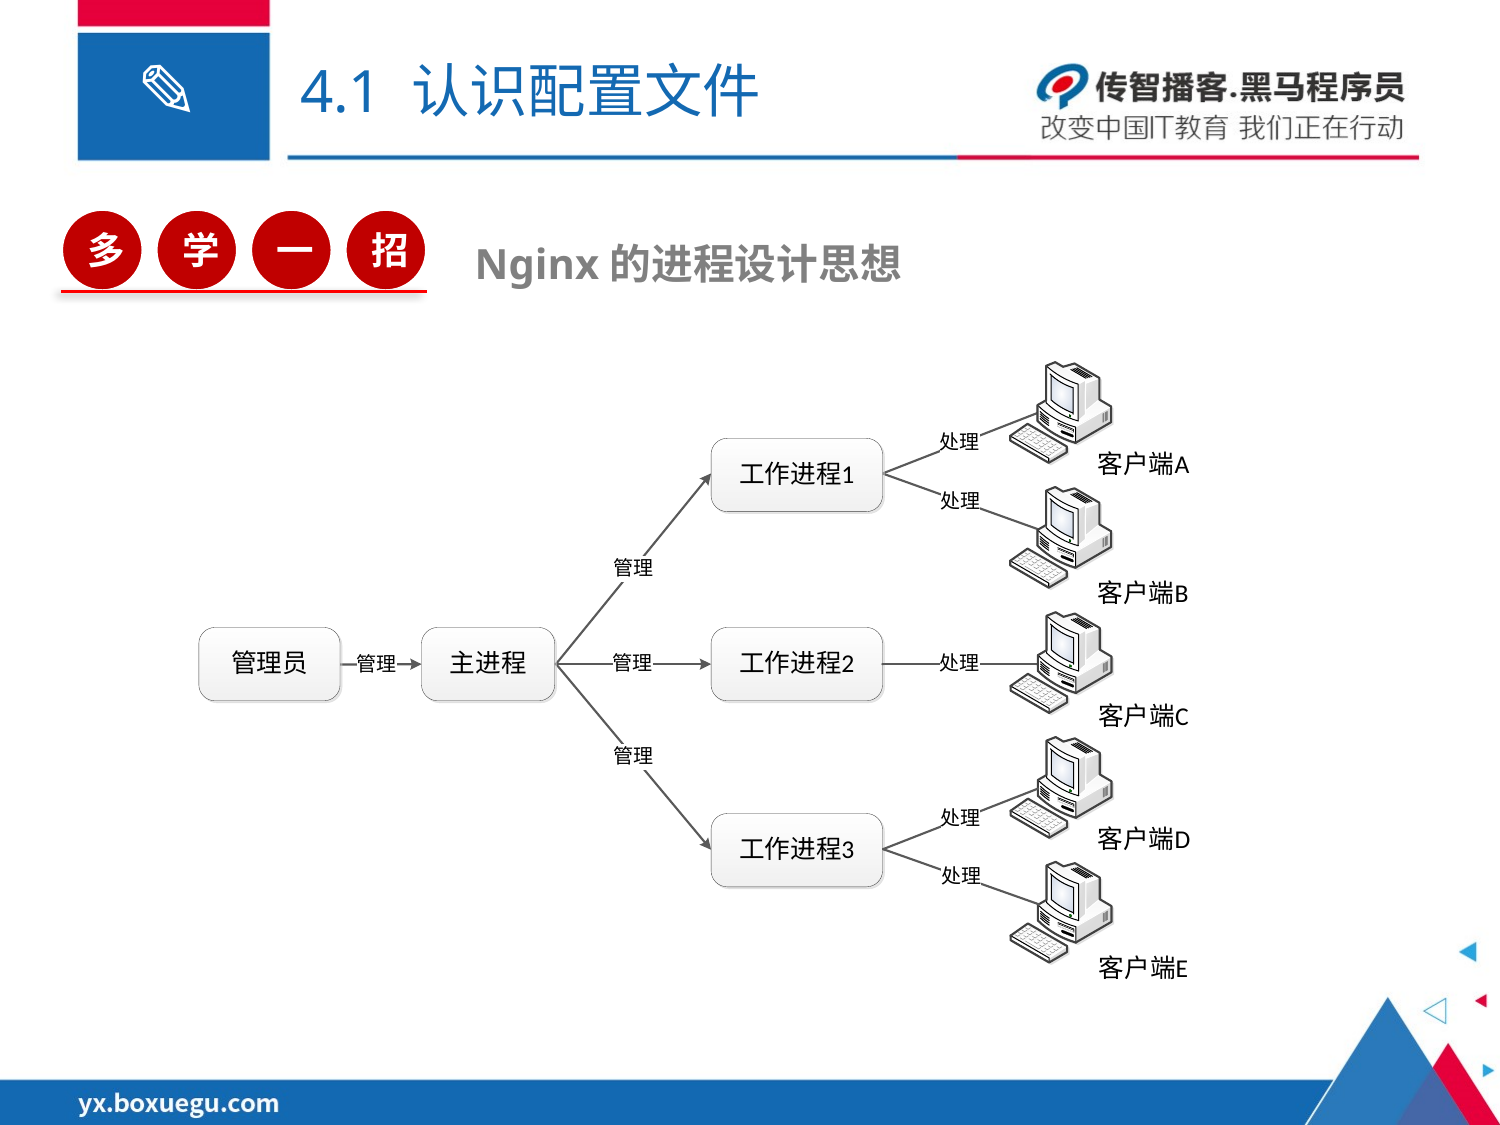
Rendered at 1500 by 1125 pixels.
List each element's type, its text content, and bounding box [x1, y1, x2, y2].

text_box Nginx的进程设计思想 [459, 230, 1424, 295]
title 4.1 认识配置文件 [285, 25, 1137, 153]
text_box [196, 358, 1235, 999]
picture [0, 1, 1500, 1125]
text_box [60, 208, 428, 292]
